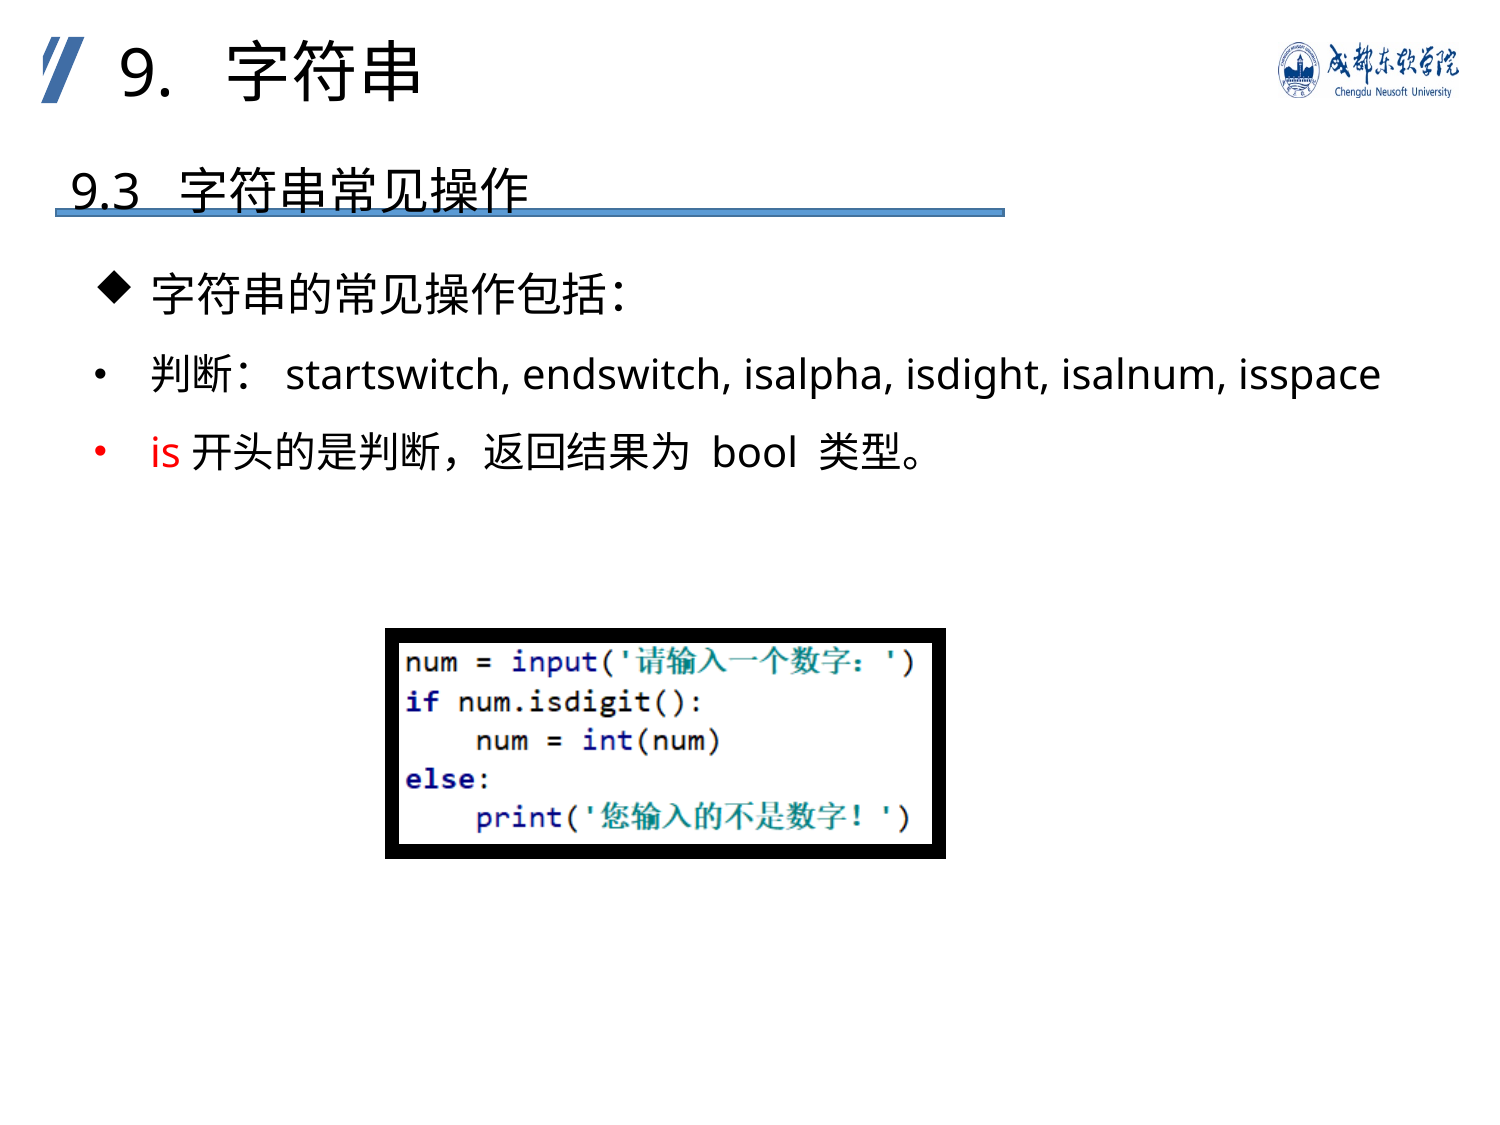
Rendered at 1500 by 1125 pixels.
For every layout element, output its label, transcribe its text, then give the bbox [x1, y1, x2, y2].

picture [1278, 42, 1459, 98]
text_box 字符串的常见操作包括： 判断：startswitch, endswitch, isalpha, isdight, isalnum, isspace is开头的是判断，返回结果为 bool 类型。 [79, 230, 1432, 561]
text_box 9.3 字符串常见操作 [55, 122, 873, 227]
picture [399, 642, 932, 845]
text_box 9. 字符串 [103, 30, 1228, 119]
text_box [873, 208, 1005, 217]
